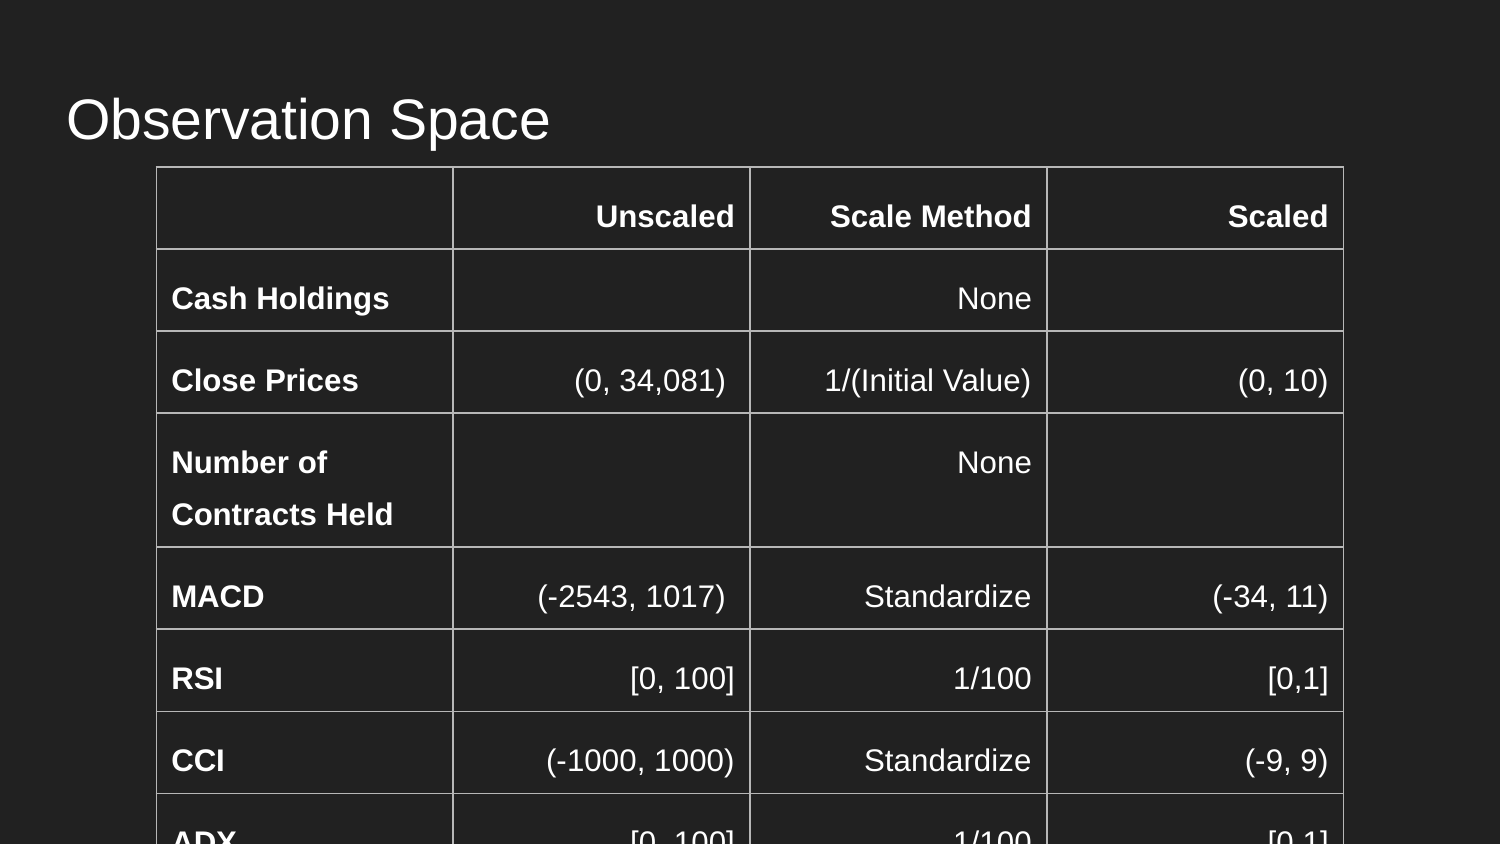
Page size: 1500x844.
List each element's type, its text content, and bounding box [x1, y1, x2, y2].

table_cell [454, 414, 749, 546]
table_cell MACD [157, 548, 452, 628]
table_cell (-1000, 1000) [454, 712, 749, 793]
table_cell ADX [157, 794, 452, 844]
table_cell [1048, 414, 1343, 546]
table_cell 1/(Initial Value) [751, 332, 1046, 412]
table_cell [0,1] [1048, 630, 1343, 711]
table_header Unscaled [454, 168, 749, 248]
table_cell Number of Contracts Held [157, 414, 452, 546]
table_cell Standardize [751, 548, 1046, 628]
table_cell (0, 10) [1048, 332, 1343, 412]
table_cell CCI [157, 712, 452, 793]
table_cell [454, 250, 749, 330]
table_cell Cash Holdings [157, 250, 452, 330]
table_header Scale Method [751, 168, 1046, 248]
table_header Scaled [1048, 168, 1343, 248]
table_cell [1048, 250, 1343, 330]
table_cell RSI [157, 630, 452, 711]
table_cell Close Prices [157, 332, 452, 412]
table_cell Standardize [751, 712, 1046, 793]
table_cell None [751, 414, 1046, 546]
table_cell [0,1] [1048, 794, 1343, 844]
table_cell (0, 34,081) [454, 332, 749, 412]
table_cell [0, 100] [454, 630, 749, 711]
title Observation Space [51, 72, 1449, 167]
table_cell None [751, 250, 1046, 330]
table_cell (-9, 9) [1048, 712, 1343, 793]
table_header [157, 168, 452, 248]
table_cell 1/100 [751, 630, 1046, 711]
table_cell 1/100 [751, 794, 1046, 844]
table_cell [0, 100] [454, 794, 749, 844]
table_cell (-34, 11) [1048, 548, 1343, 628]
table_cell (-2543, 1017) [454, 548, 749, 628]
